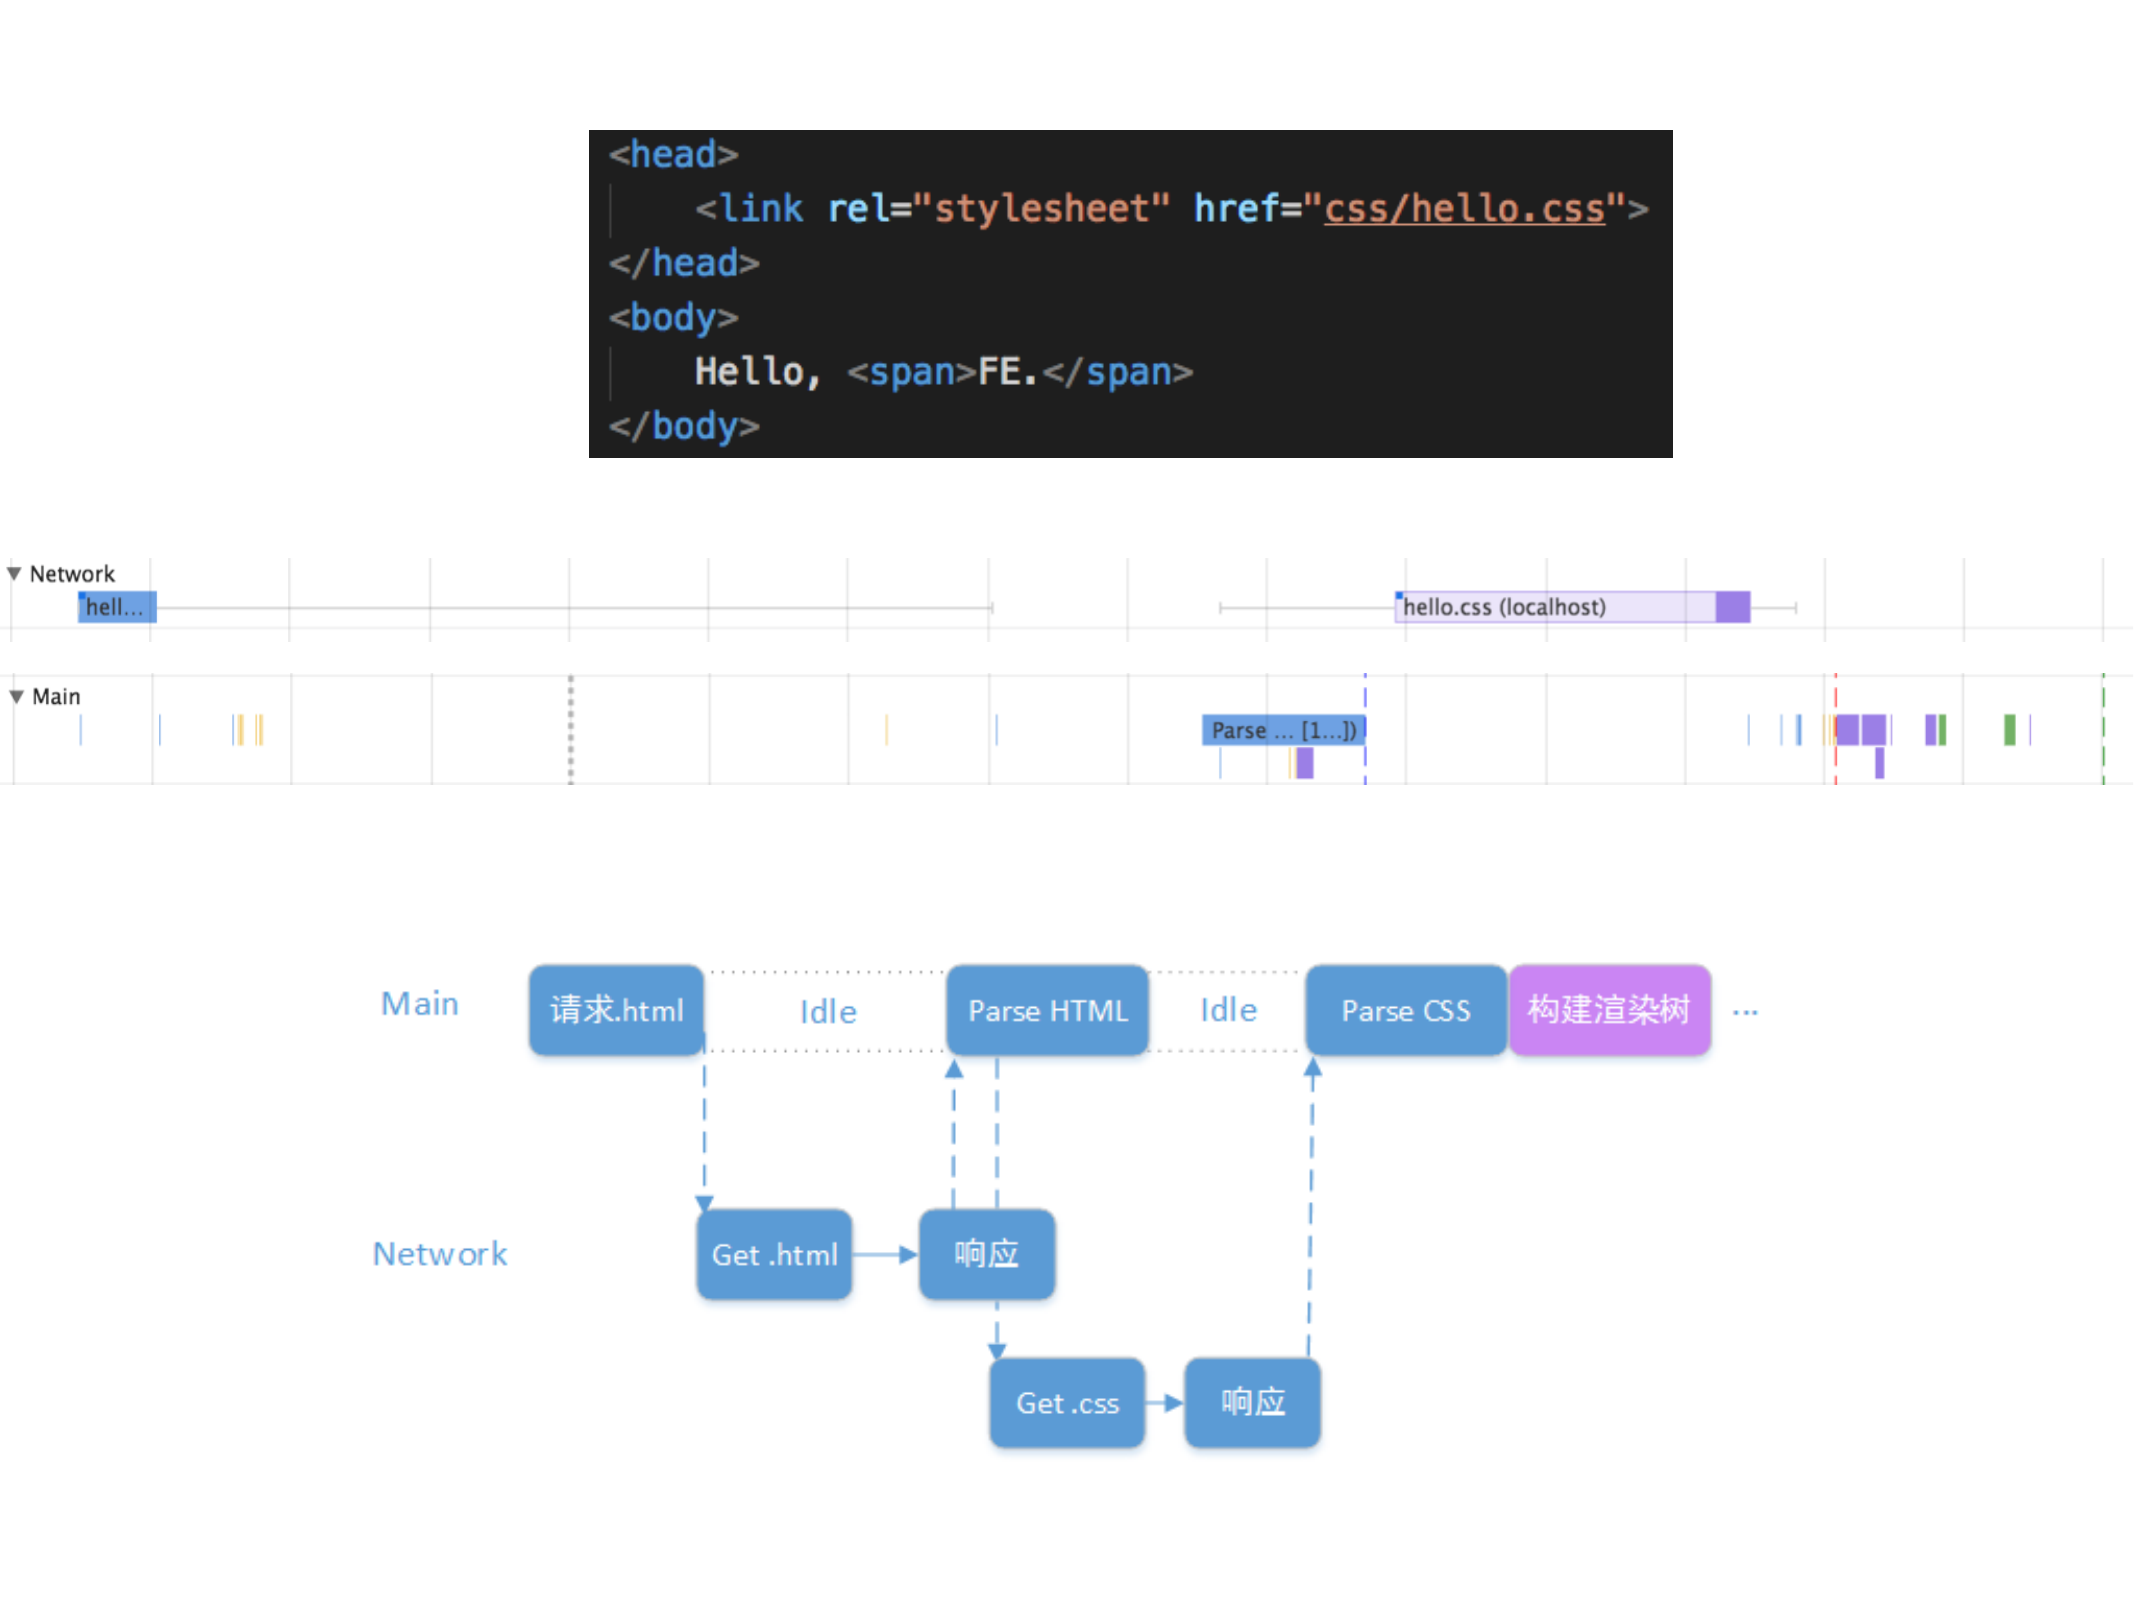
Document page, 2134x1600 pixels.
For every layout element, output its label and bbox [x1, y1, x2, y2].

picture [0, 558, 2134, 642]
picture [0, 673, 2134, 785]
picture [345, 959, 1788, 1466]
picture [589, 129, 1674, 458]
